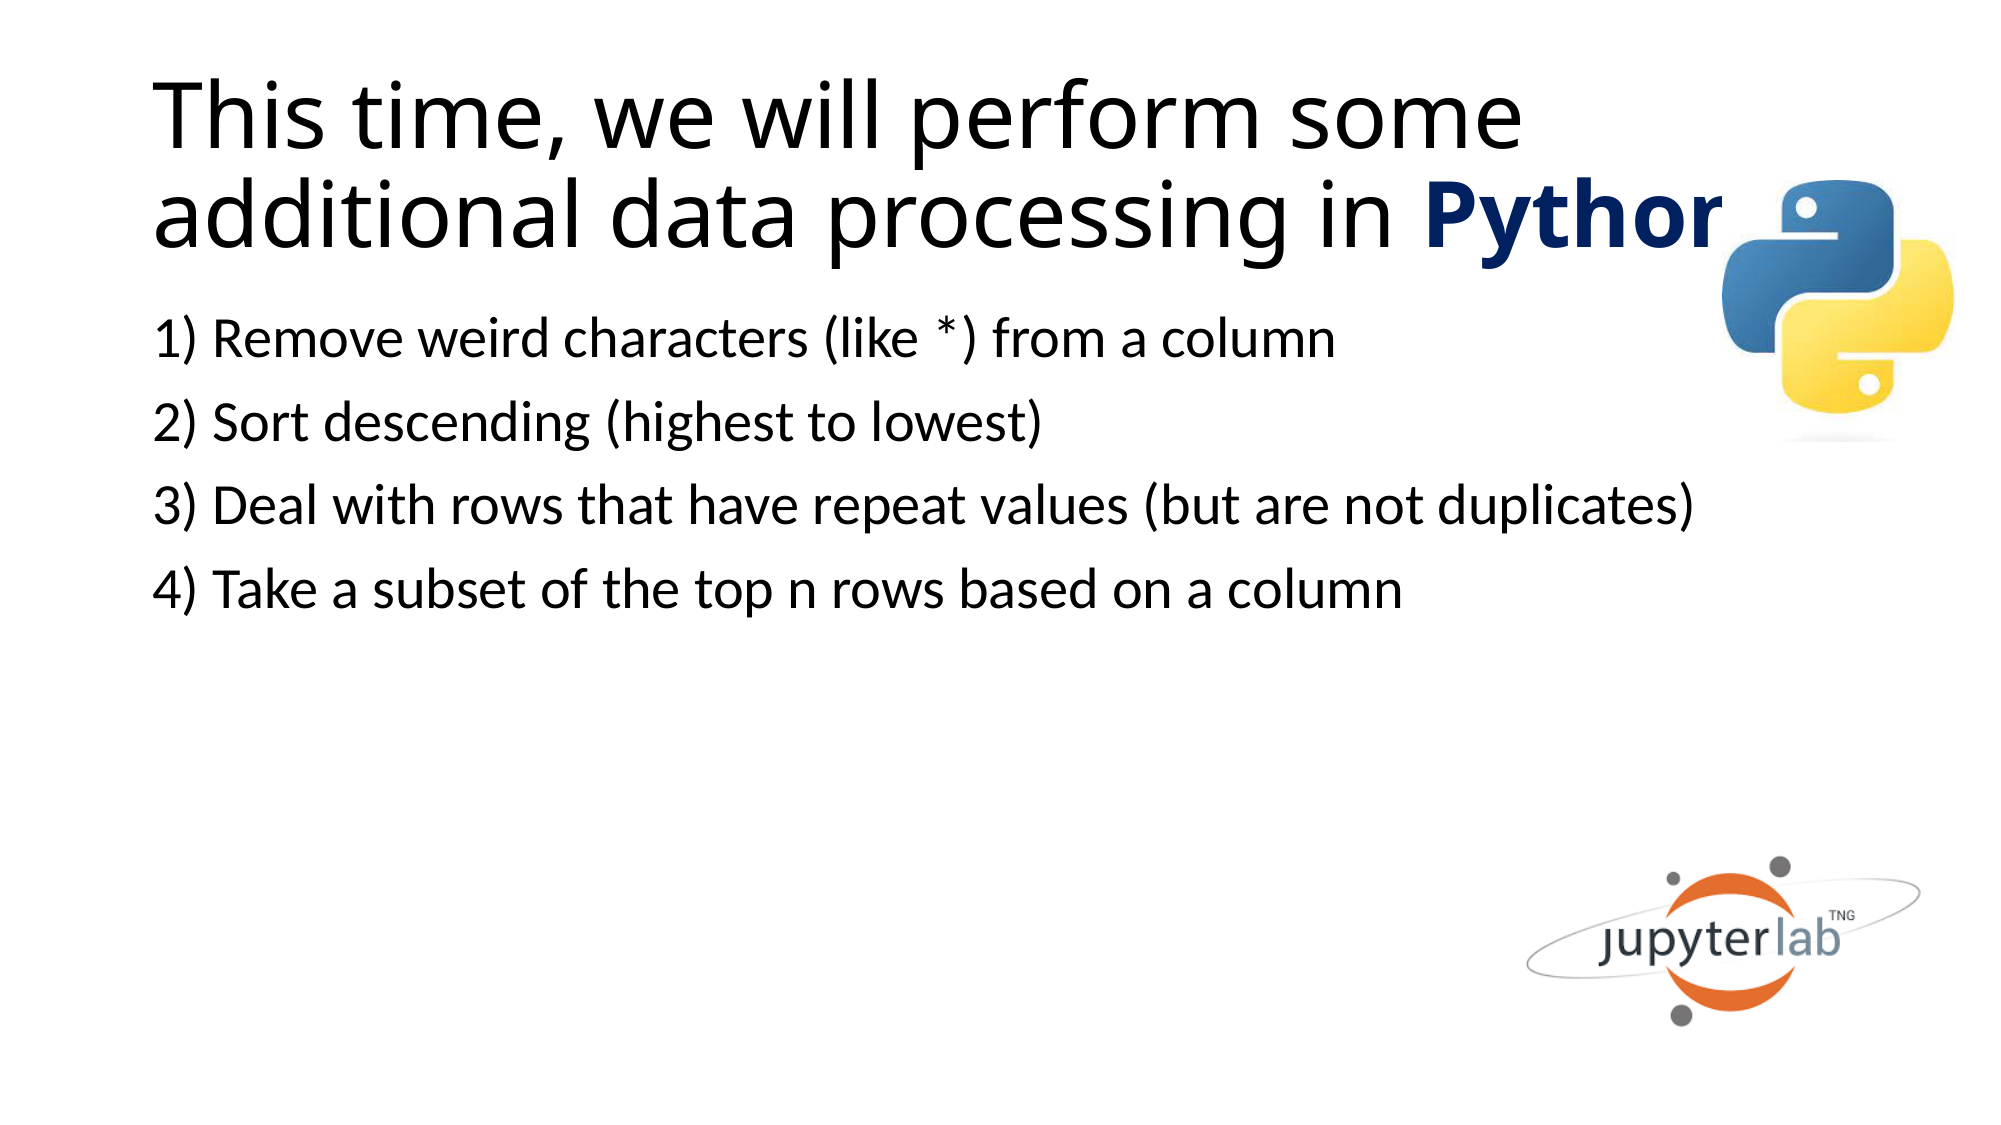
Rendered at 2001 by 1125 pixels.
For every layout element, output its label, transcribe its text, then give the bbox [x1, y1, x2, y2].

list 1) Remove weird characters (like *) from a column 2) Sort descending (highest to lowest) 3) Deal with rows that have repeat values (but are not duplicates) 4) Take a subset of the top n rows based on a column [137, 299, 1863, 1014]
title This time, we will perform some additional data processing in Python. [137, 59, 1863, 278]
picture [1721, 180, 1962, 442]
picture [1512, 844, 1932, 1036]
